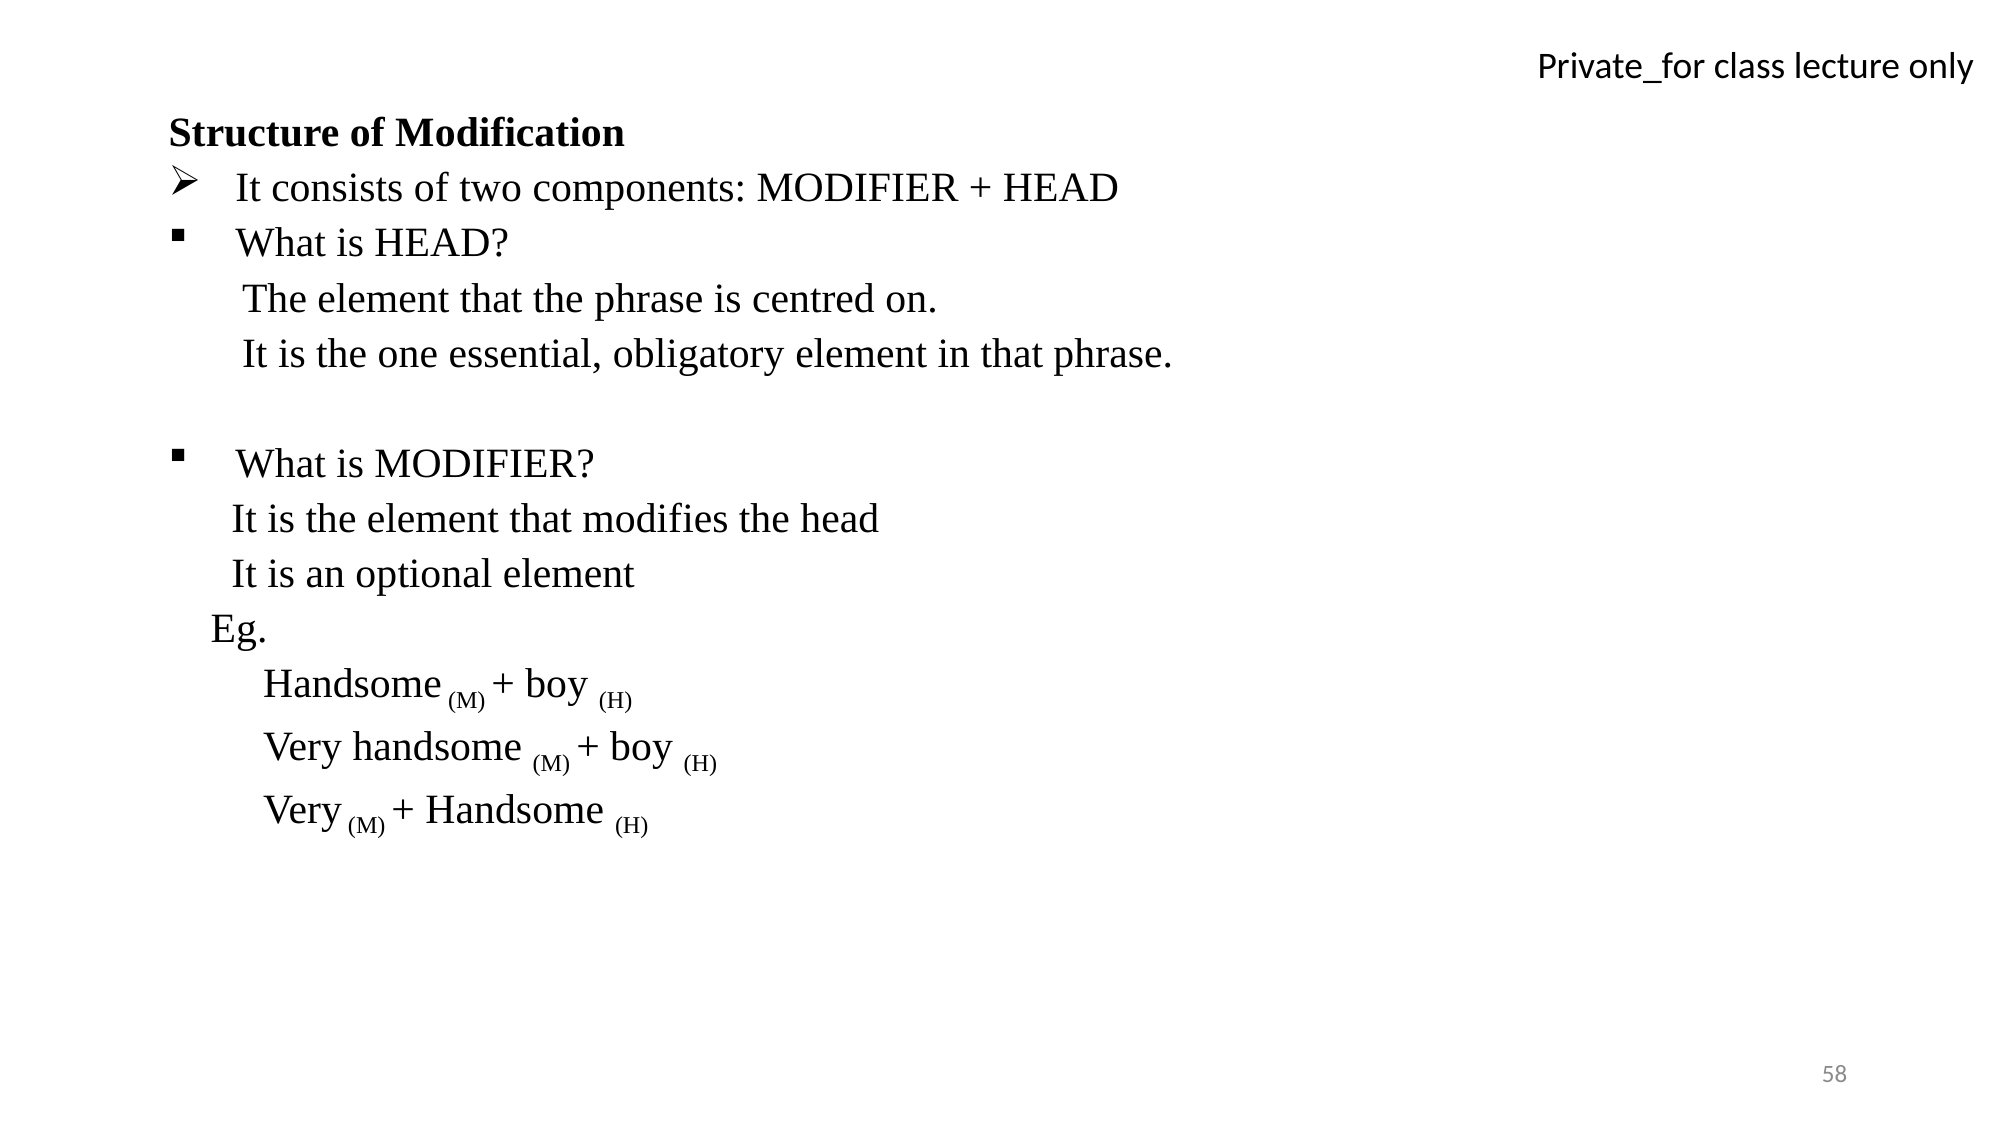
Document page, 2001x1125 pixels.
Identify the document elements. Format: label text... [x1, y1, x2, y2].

slide_number 58 [1412, 1042, 1863, 1103]
subtitle Structure of Modification It consists of two components: MODIFIER + HEAD What is HEAD? The element that the phrase is centred on. It is the one essential, obligatory element in that phrase. What is MODIFIER? It is the element that modifies the head It is an optional element Eg. Handsome (M) + boy (H) Very handsome (M) + boy (H) Very (M) + Handsome (H) [153, 92, 1974, 943]
